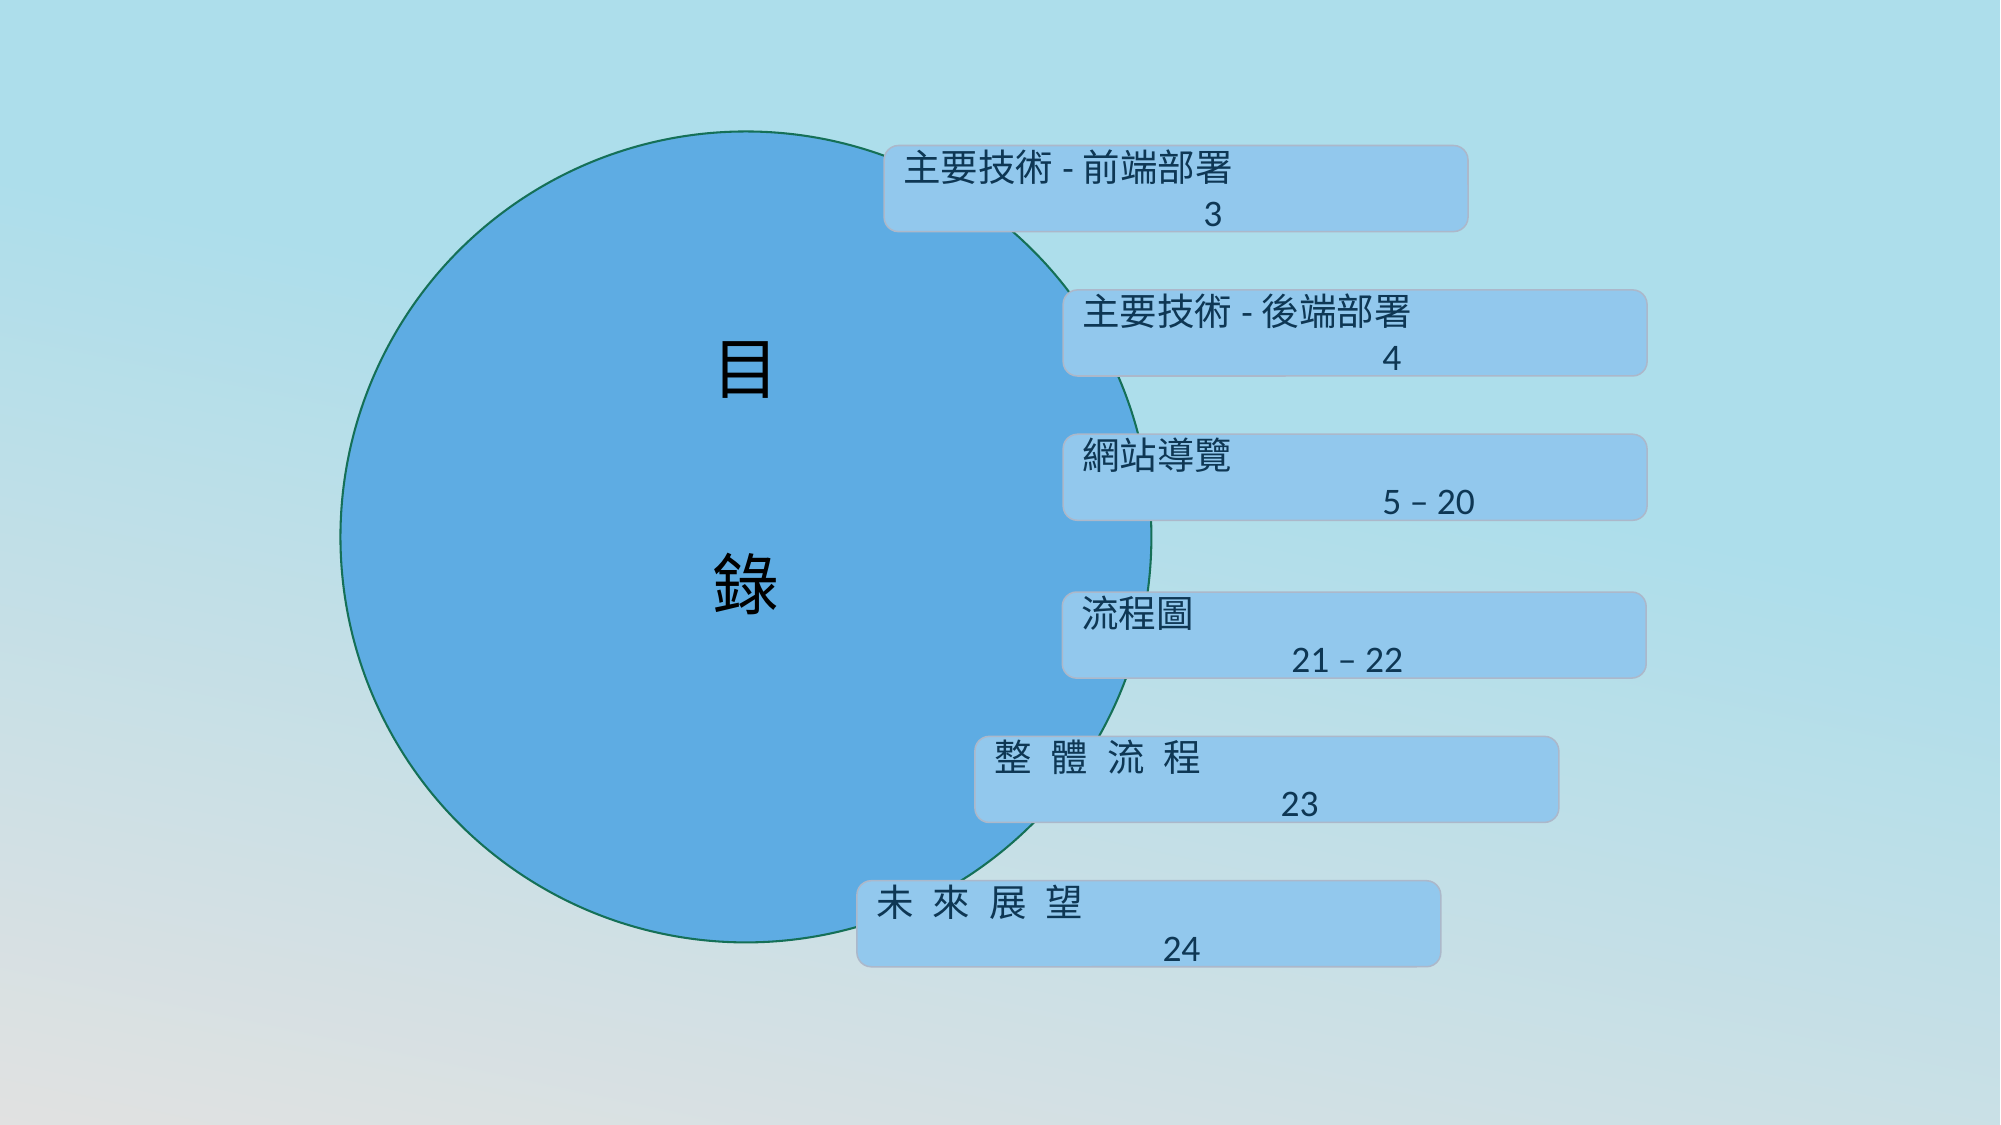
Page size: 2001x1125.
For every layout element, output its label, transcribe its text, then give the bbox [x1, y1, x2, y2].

text_box [340, 131, 1152, 943]
text_box 流程圖 21 – 22 [1062, 592, 1647, 679]
text_box 目 錄 [634, 228, 857, 732]
text_box 未來展望 24 [856, 880, 1441, 967]
text_box 整體流程 23 [974, 736, 1559, 823]
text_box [883, 145, 1648, 521]
